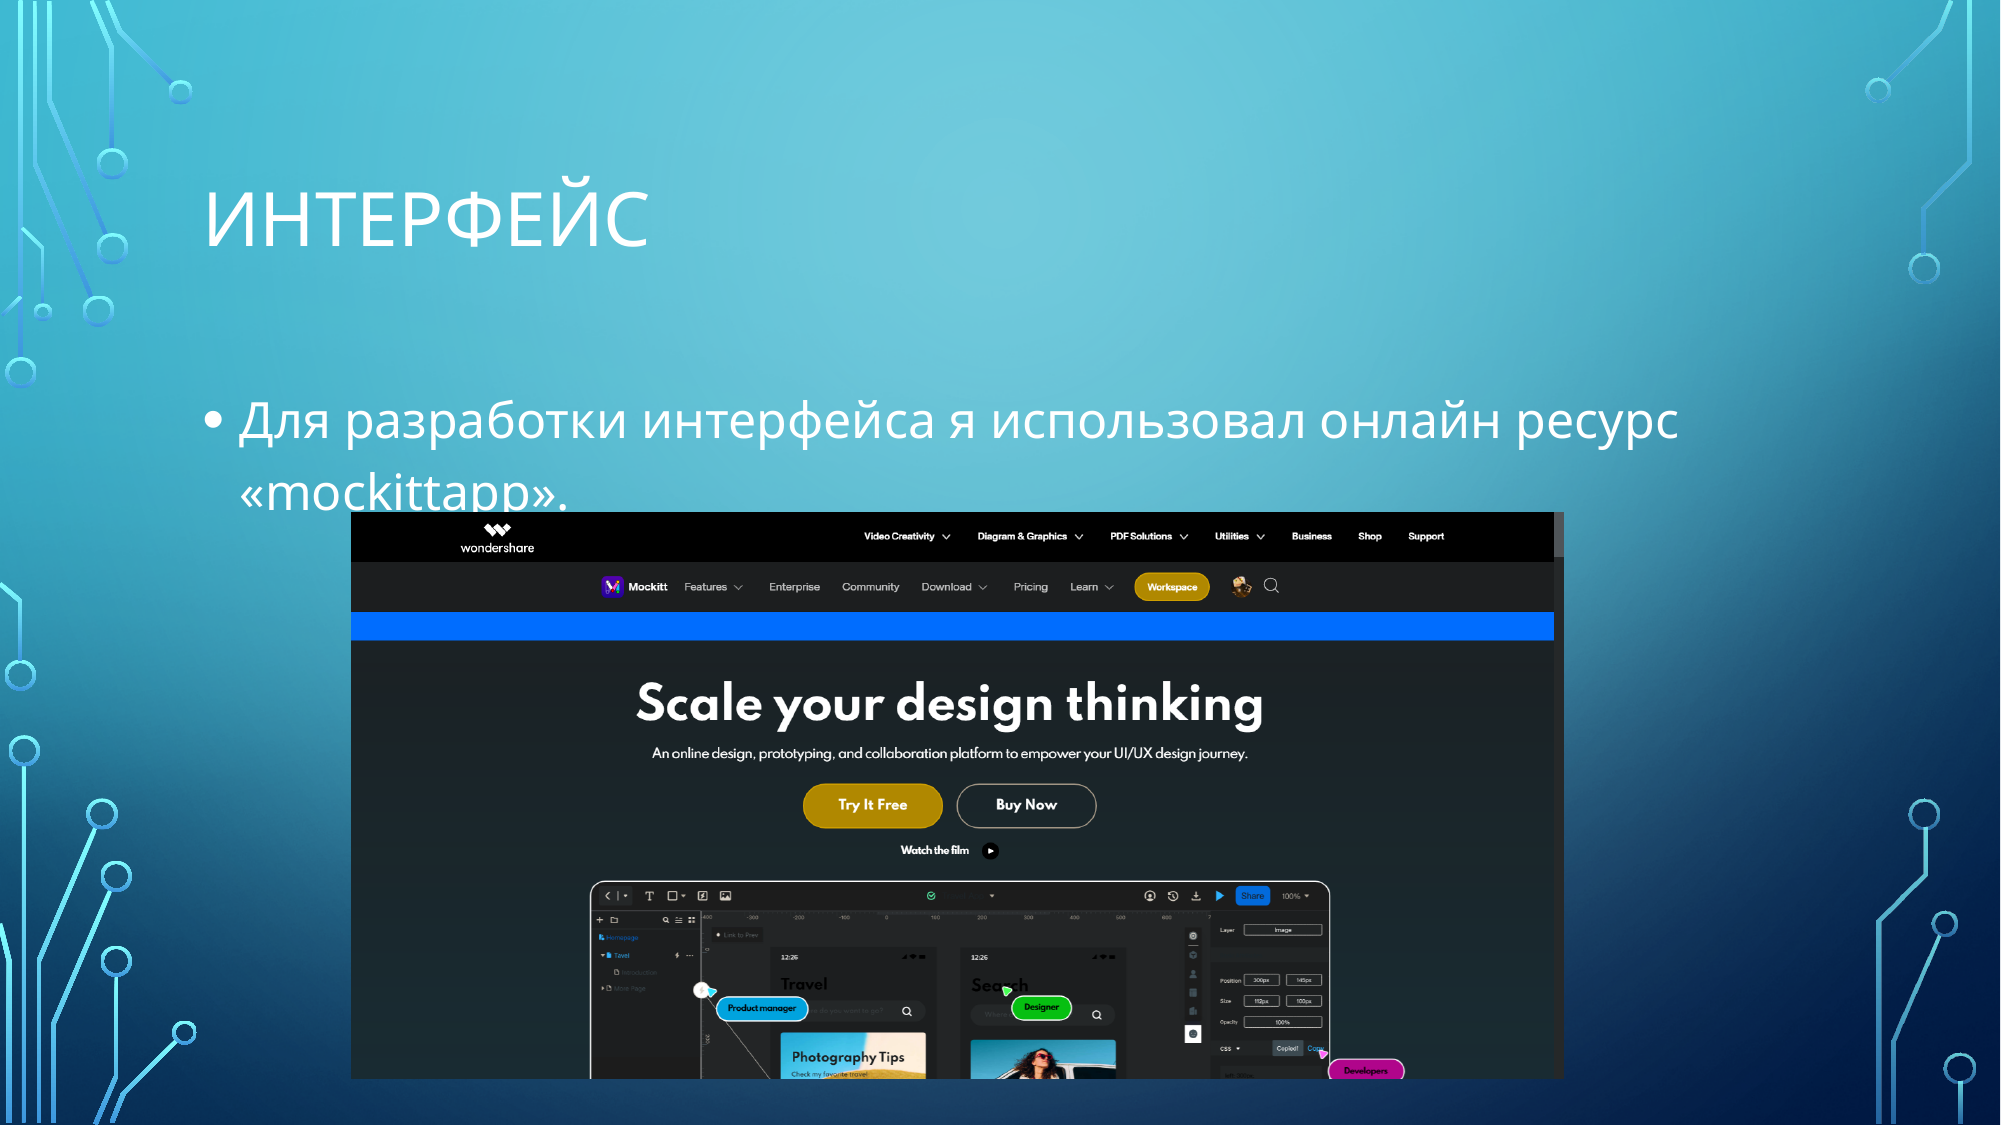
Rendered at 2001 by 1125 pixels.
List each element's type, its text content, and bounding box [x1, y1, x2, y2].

list Для разработки интерфейса я использовал онлайн ресурс «mockittapp». [187, 369, 1813, 950]
picture [351, 511, 1564, 1079]
title Интерфейс [187, 101, 1813, 344]
